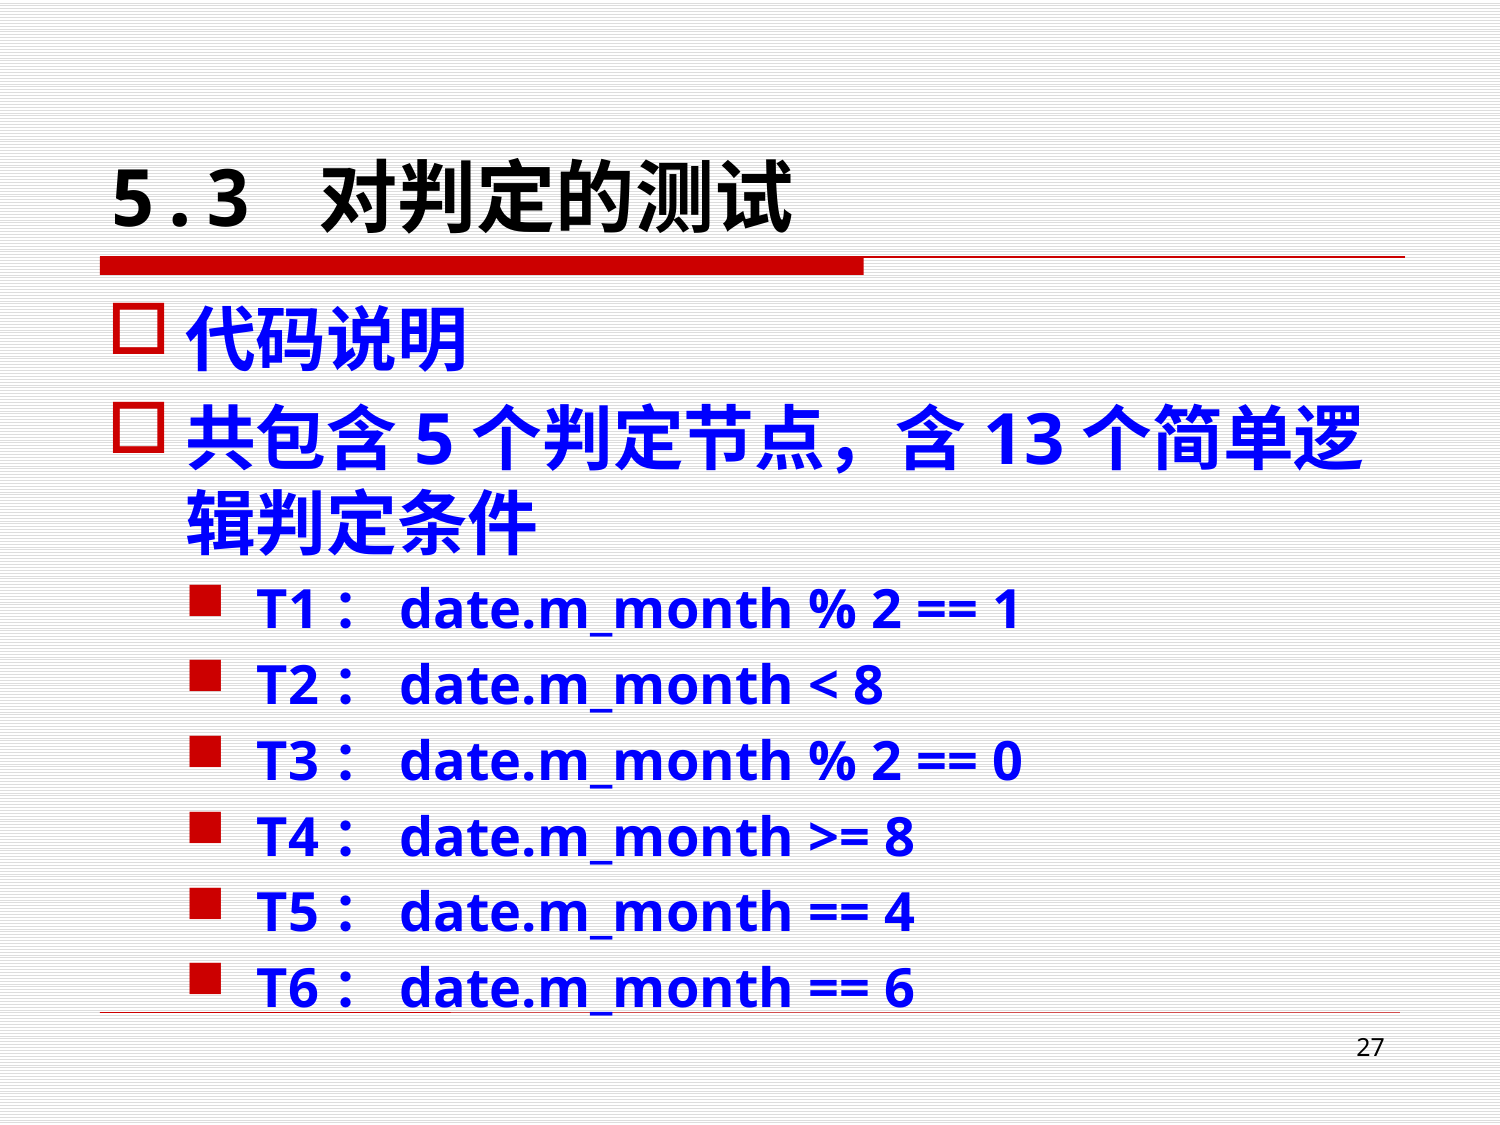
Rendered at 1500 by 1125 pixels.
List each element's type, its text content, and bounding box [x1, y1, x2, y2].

slide_number 27 [1074, 1024, 1401, 1103]
title 5.3 对判定的测试 [94, 50, 1407, 250]
list 代码说明 共包含5个判定节点，含13个简单逻辑判定条件 T1：date.m_month % 2 == 1 T2：date.m_month < 8 T3：date.m_month % 2 == 0 T4：date.m_month >= 8 T5：date.m_month == 4 T6：date.m_month == 6 [92, 287, 1406, 988]
